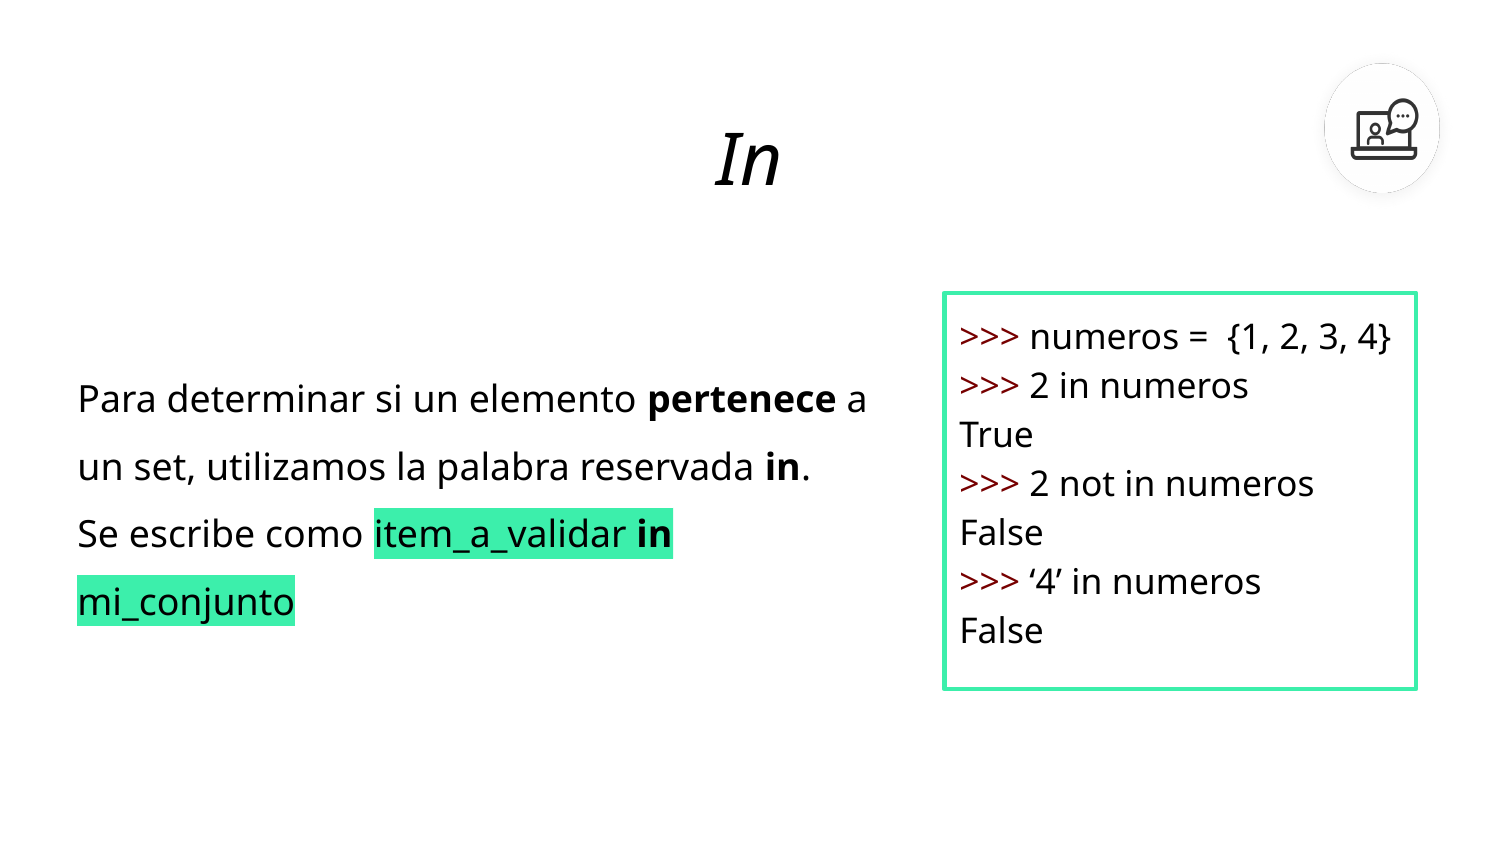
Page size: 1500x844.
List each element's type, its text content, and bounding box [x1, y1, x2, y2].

text_box Para determinar si un elemento pertenece a un set, utilizamos la palabra reservada in. Se escribe como item_a_validar in mi_conjunto [62, 337, 900, 638]
picture [1309, 47, 1455, 209]
text_box >>> numeros = {1, 2, 3, 4} >>> 2 in numeros True >>> 2 not in numeros False >>> ‘4’ in numeros False [944, 292, 1417, 689]
text_box In [296, 75, 1204, 238]
